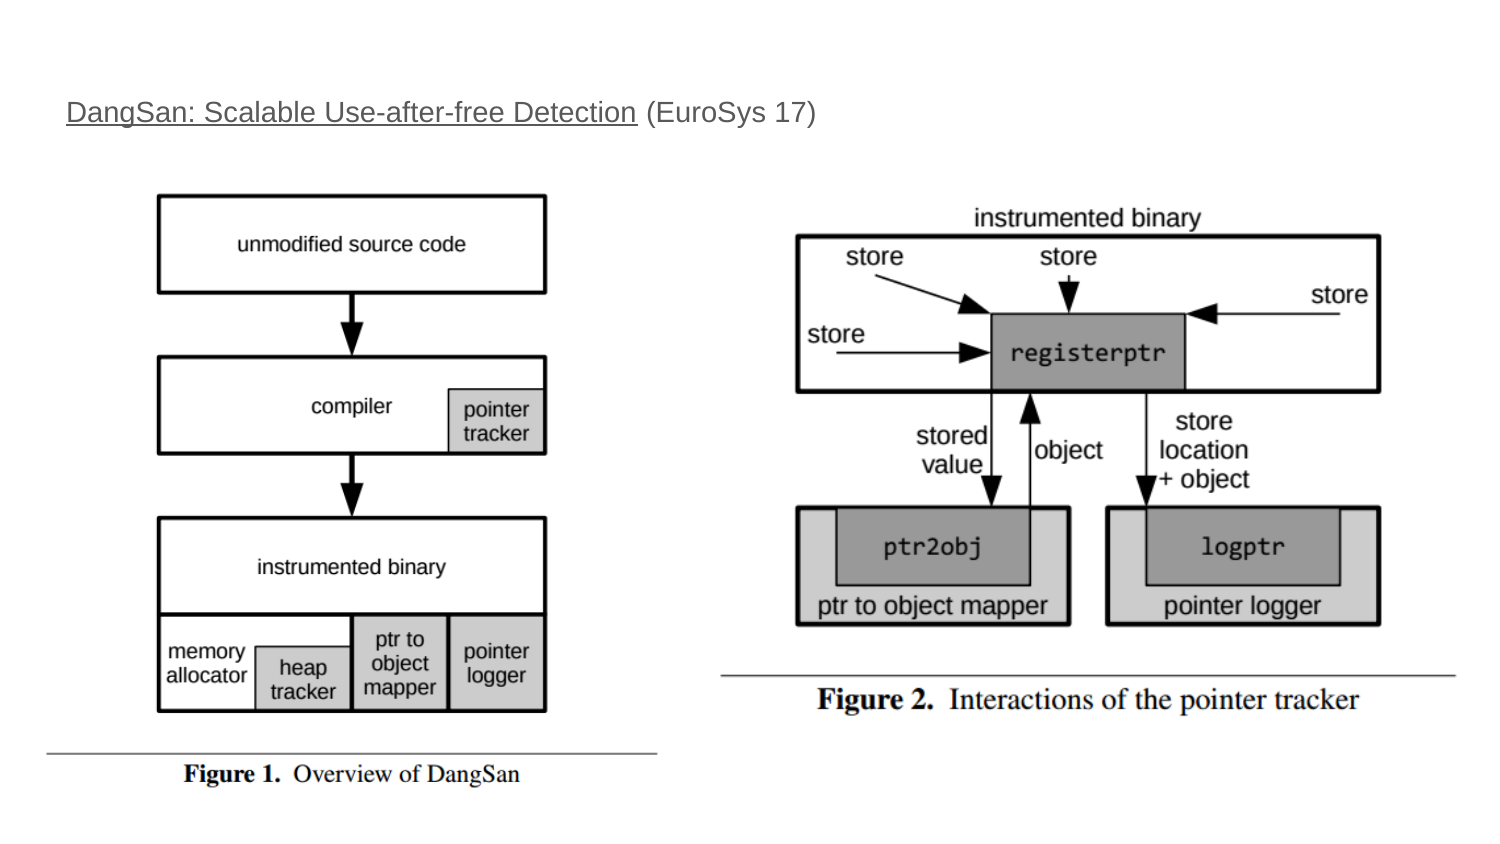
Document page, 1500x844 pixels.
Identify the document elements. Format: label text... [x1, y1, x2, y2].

picture [40, 166, 669, 794]
picture [692, 191, 1476, 726]
title DangSan: Scalable Use-after-free Detection (EuroSys 17) [51, 72, 1449, 167]
